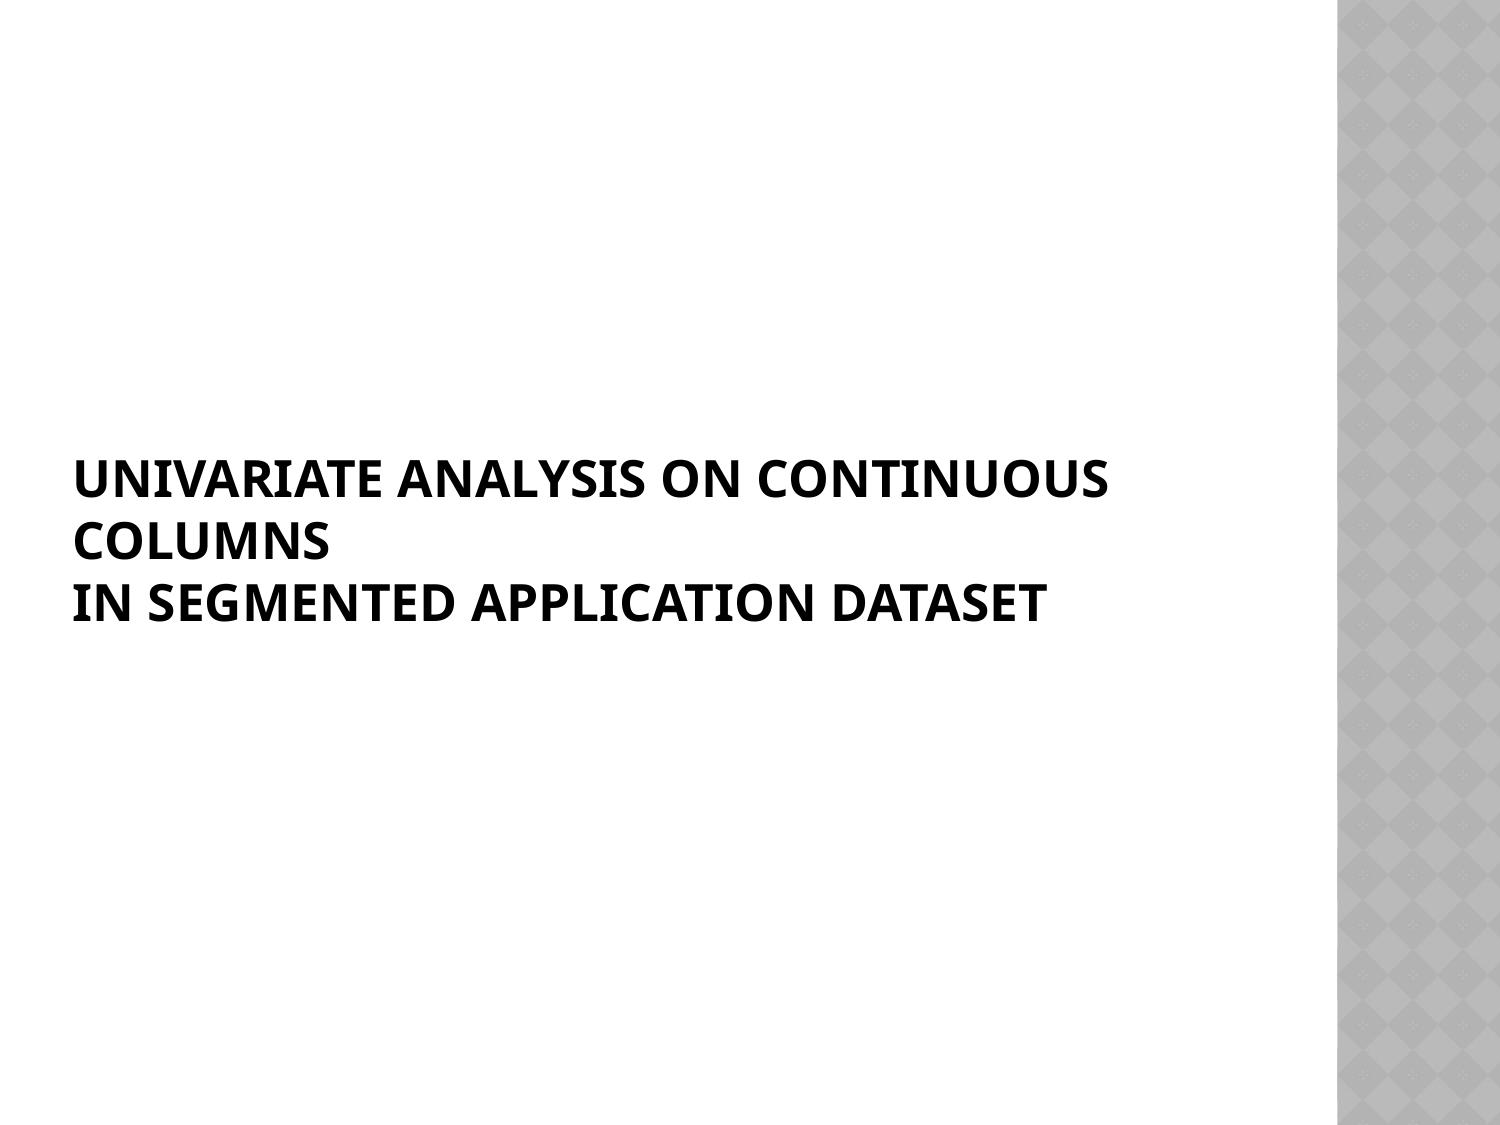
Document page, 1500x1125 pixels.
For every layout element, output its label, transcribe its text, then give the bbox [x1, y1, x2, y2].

title Univariate Analysis on Continuous Columns In Segmented Application Dataset [64, 444, 1253, 632]
